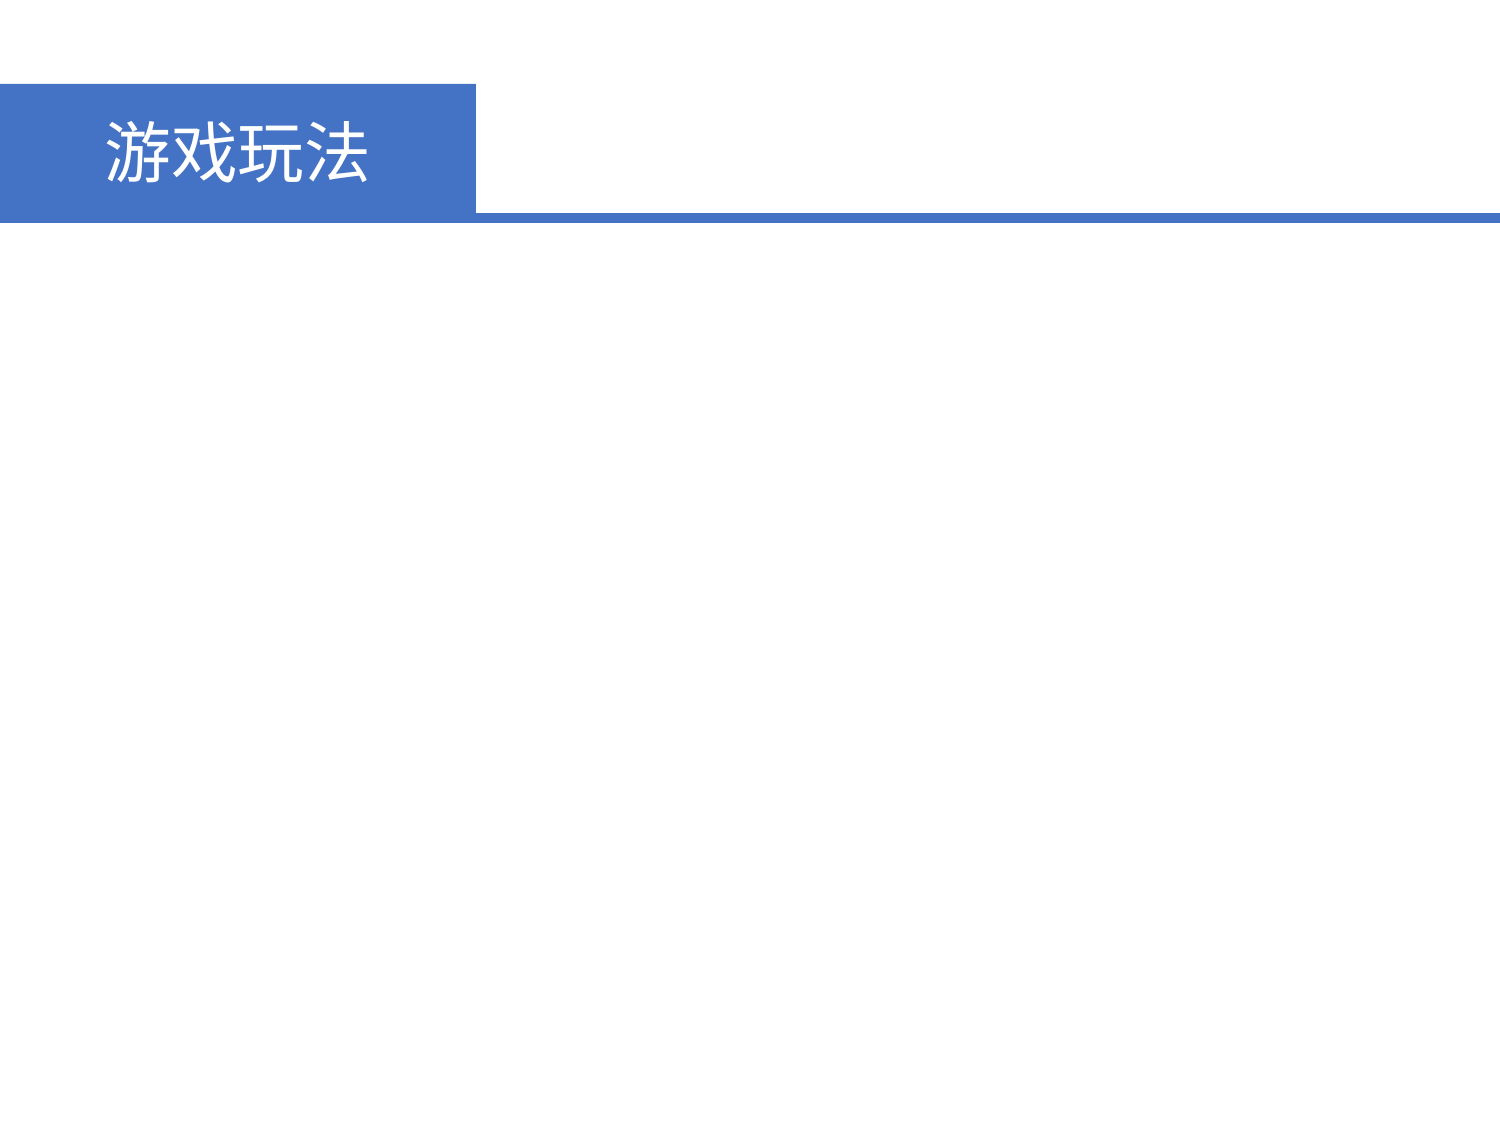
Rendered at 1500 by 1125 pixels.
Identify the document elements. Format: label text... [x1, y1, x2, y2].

text_box 游戏玩法 [0, 83, 477, 217]
